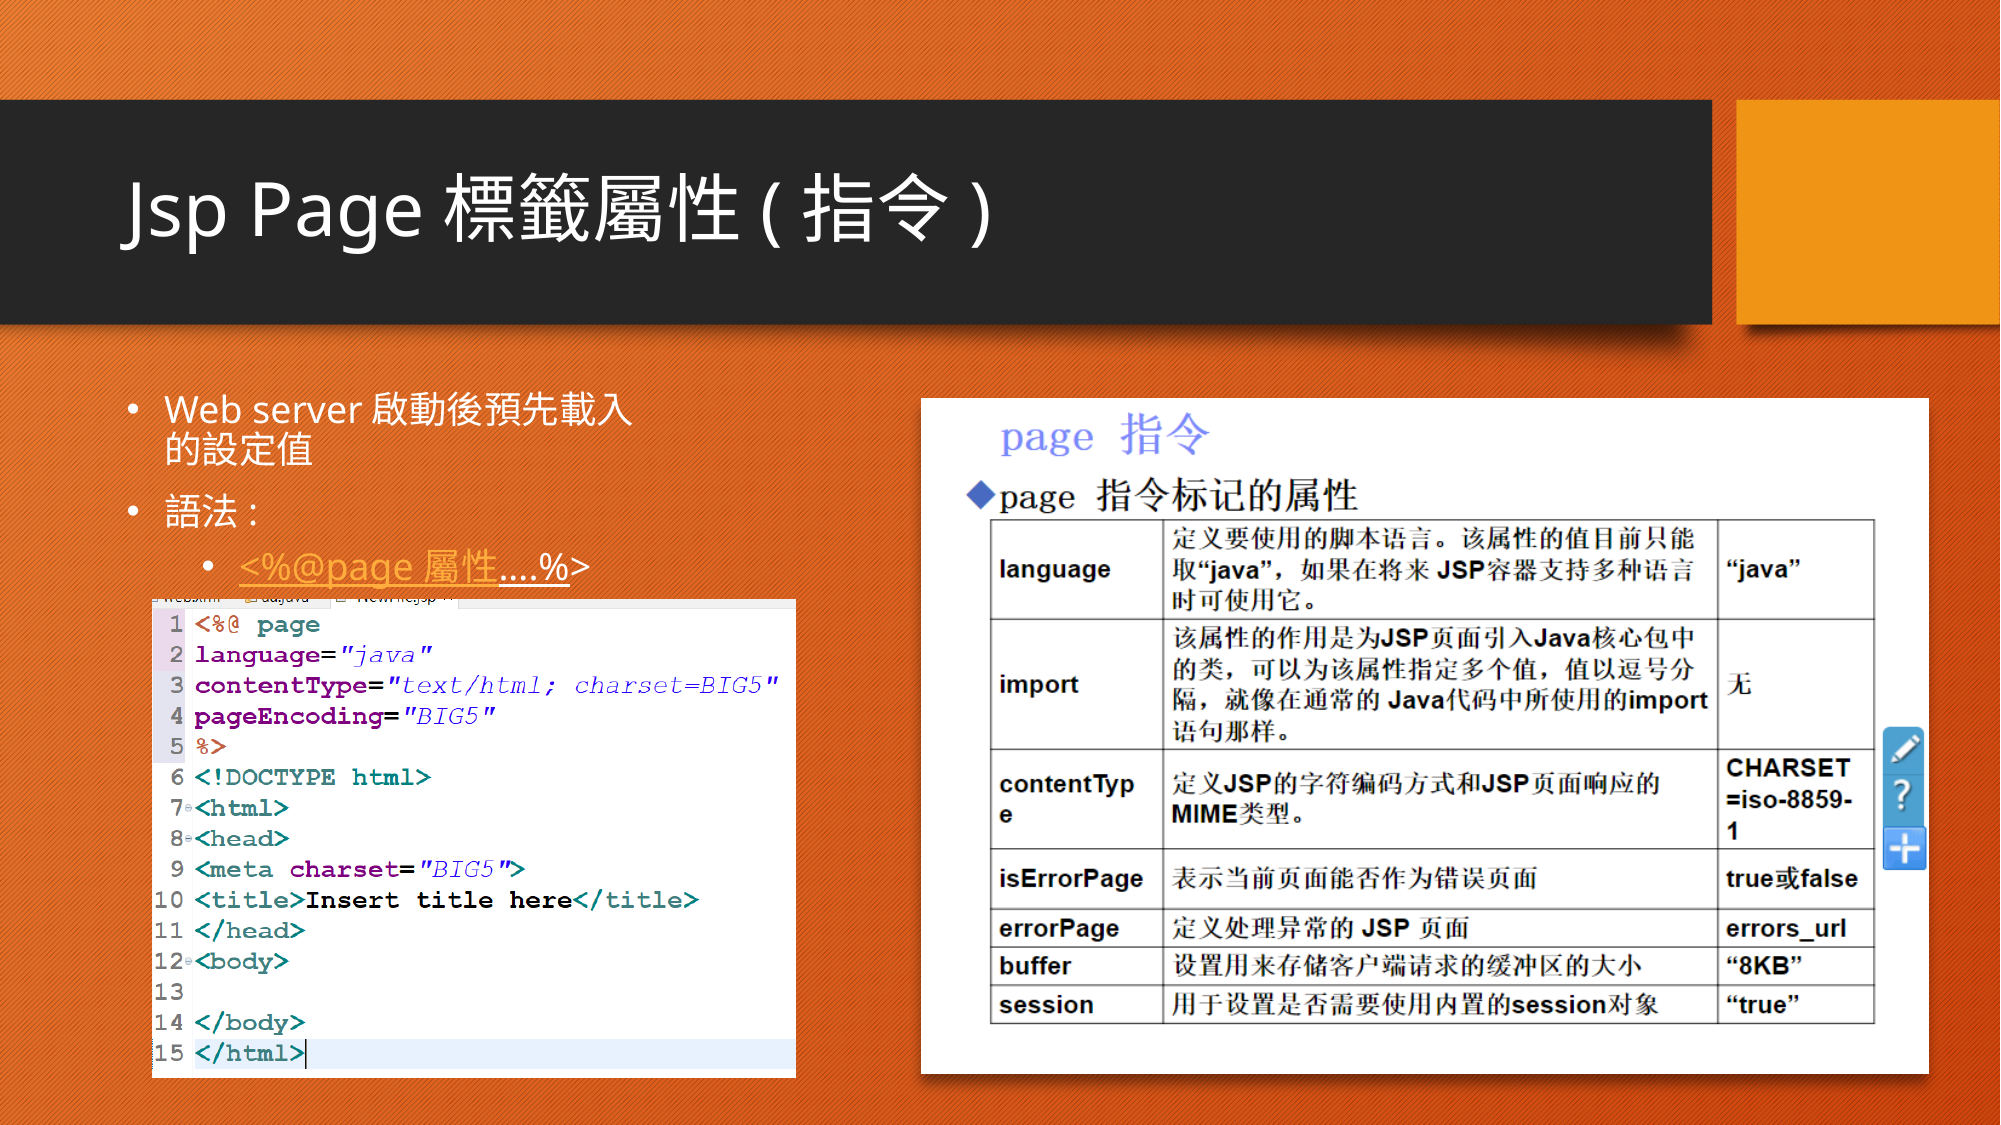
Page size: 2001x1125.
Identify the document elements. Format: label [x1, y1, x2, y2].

picture [0, 0, 2000, 1125]
list [920, 398, 1929, 1074]
